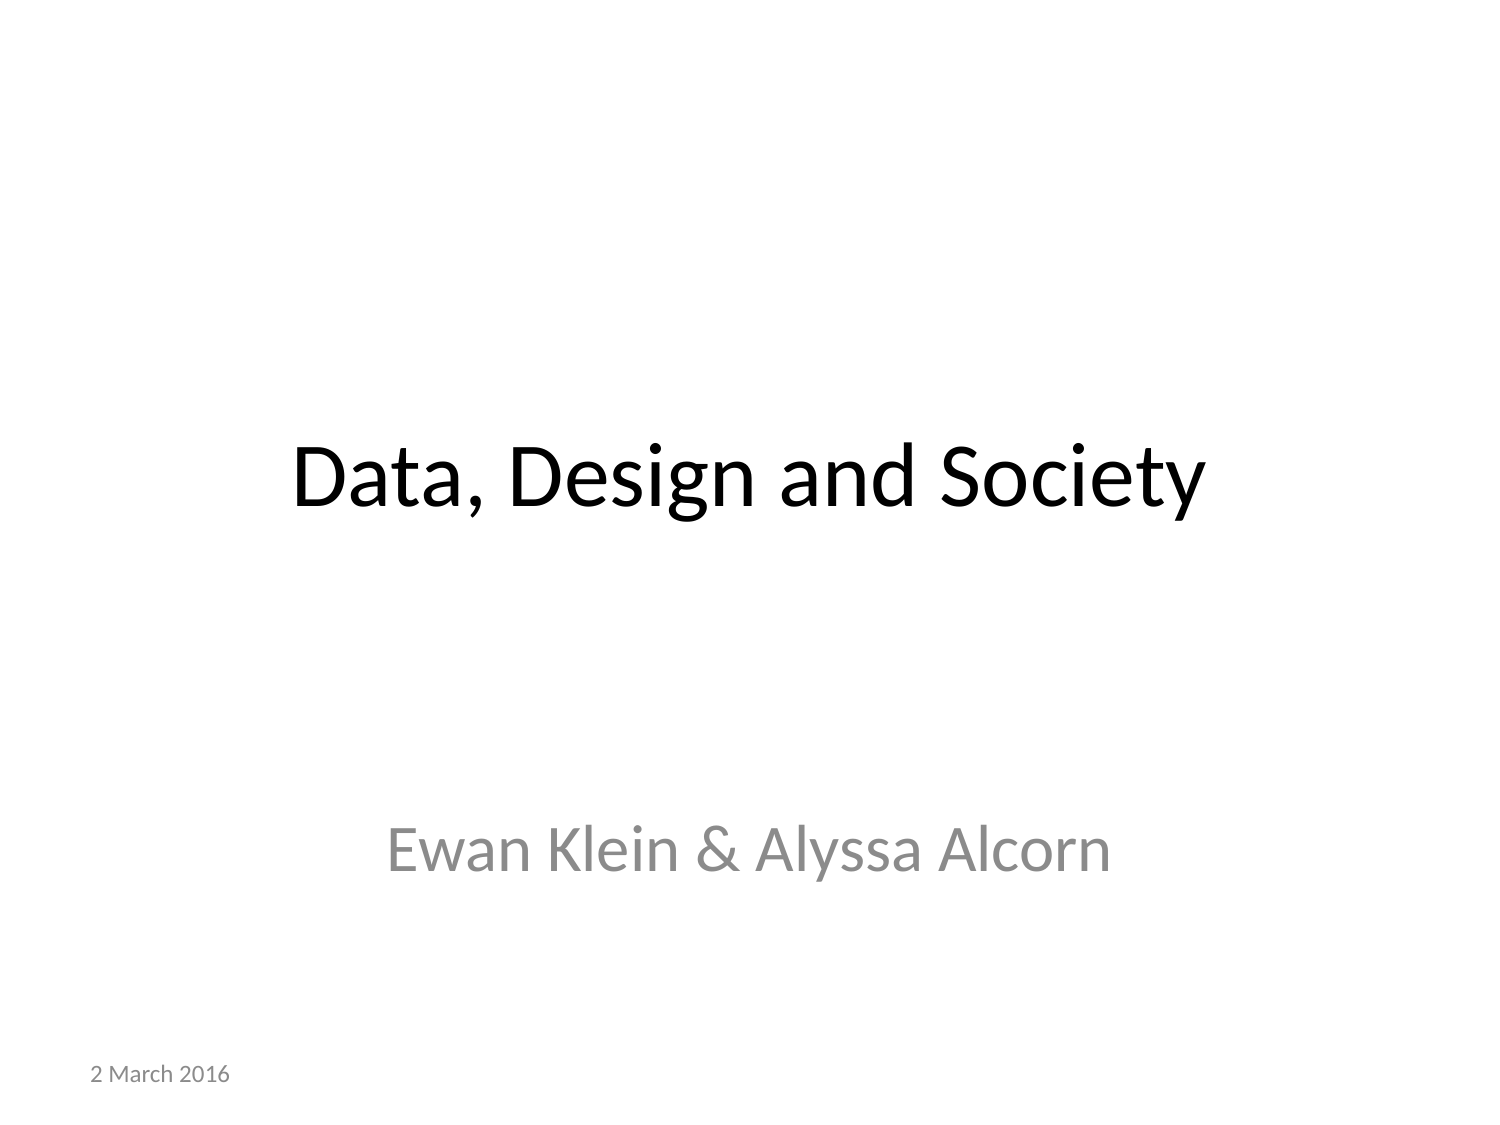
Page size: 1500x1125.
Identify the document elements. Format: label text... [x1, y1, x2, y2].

subtitle Ewan Klein & Alyssa Alcorn [225, 637, 1275, 925]
title Data, Design and Society [112, 349, 1388, 591]
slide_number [75, 1042, 425, 1103]
